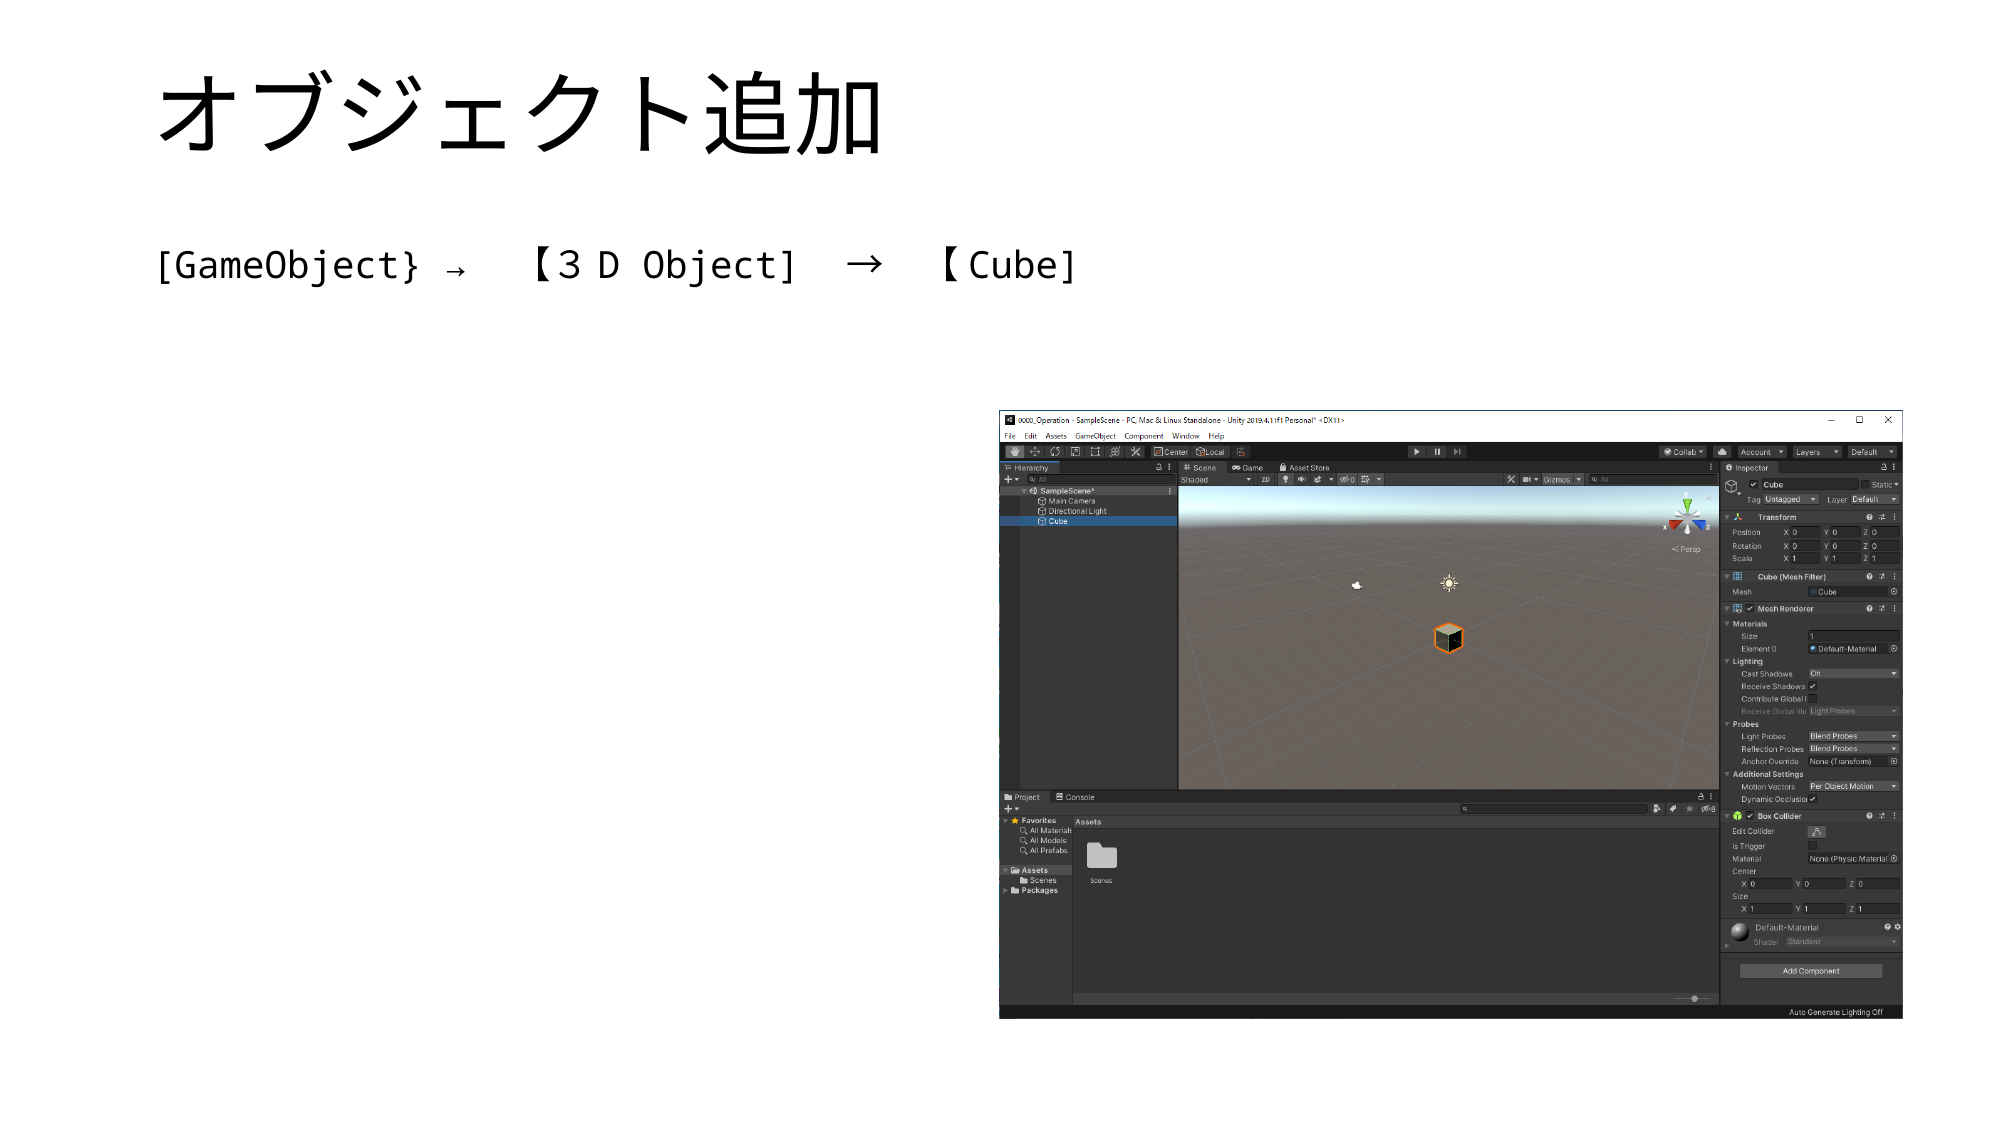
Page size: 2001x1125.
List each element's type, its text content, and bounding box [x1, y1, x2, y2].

title オブジェクト追加 [137, 59, 1863, 178]
picture [999, 410, 1903, 1020]
text_box [GameObject} → 【３D Object] → 【Cube] [137, 233, 1863, 293]
